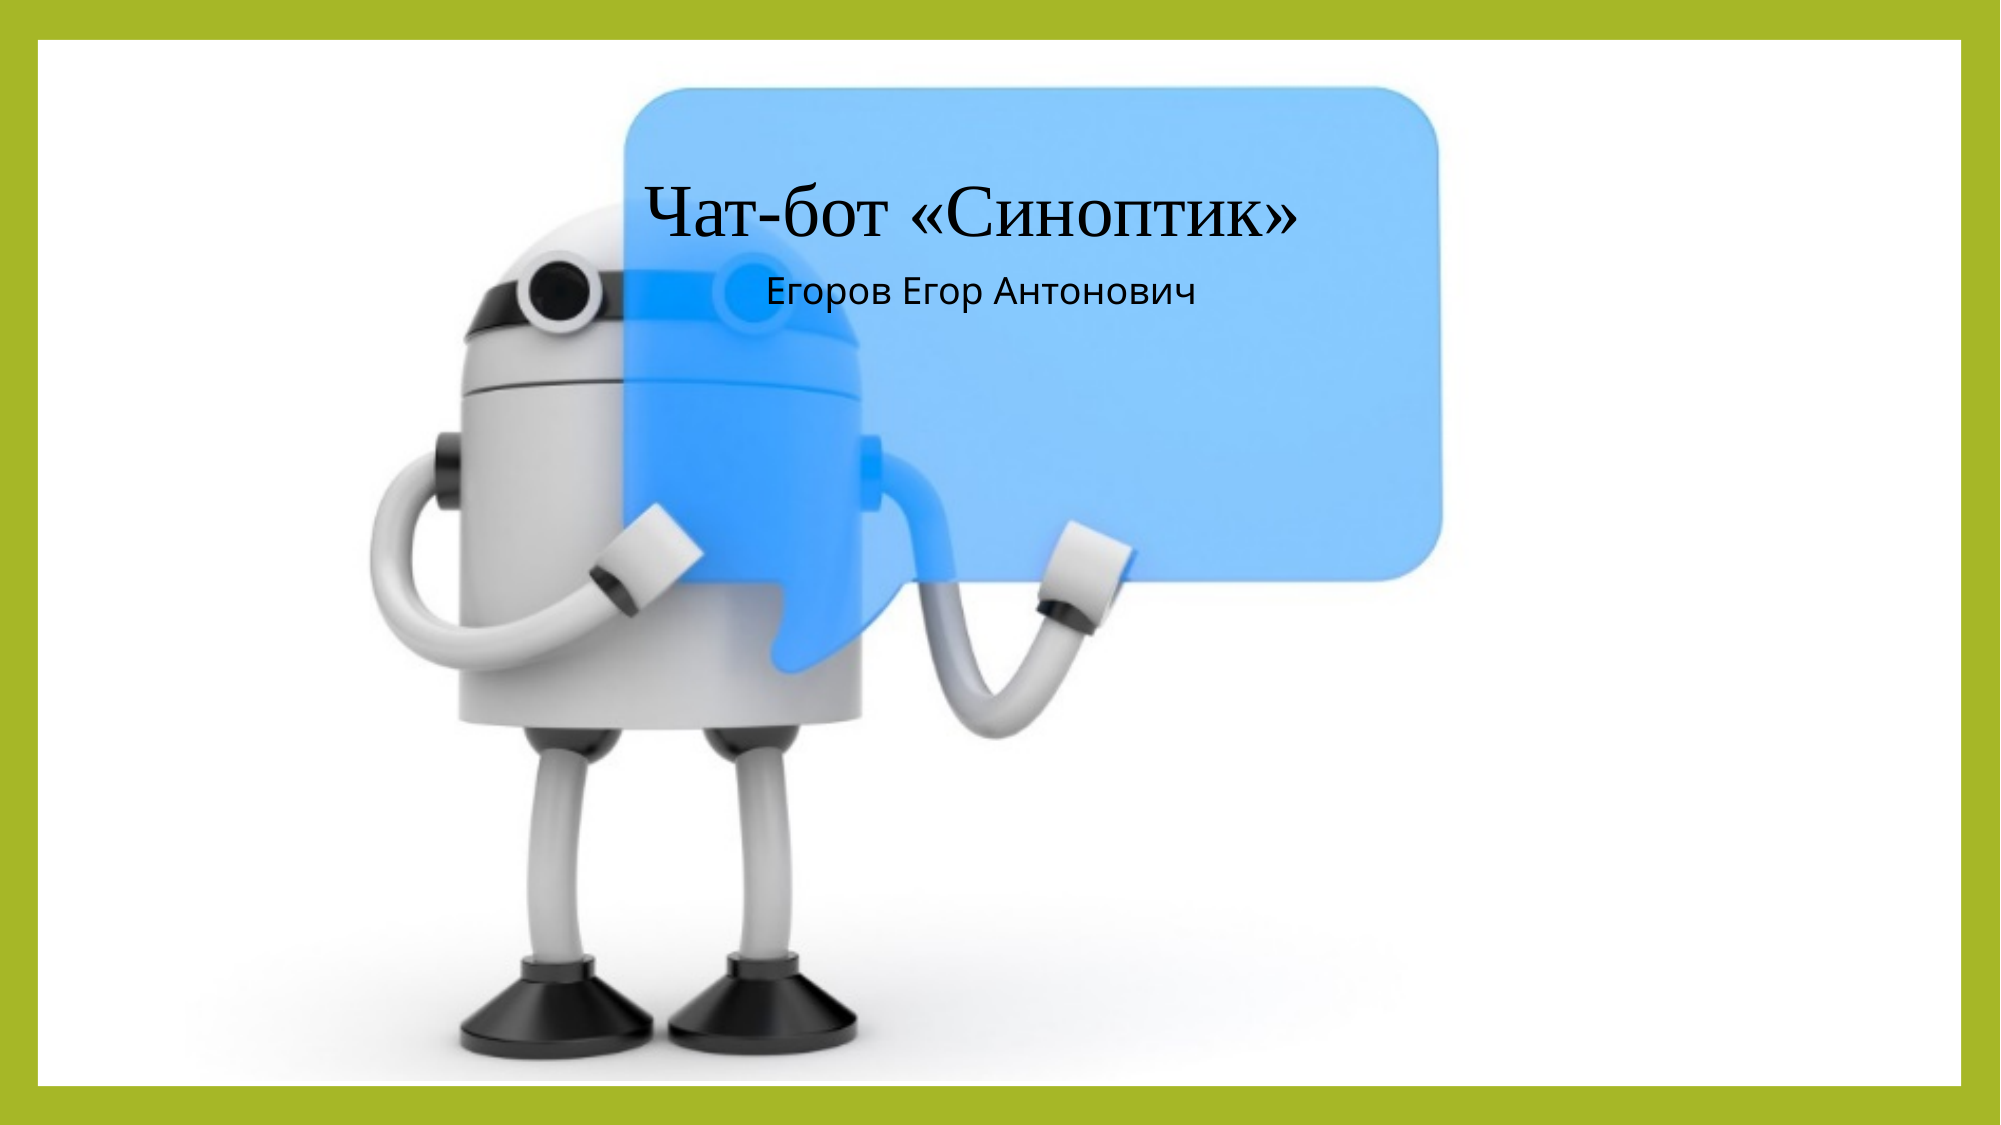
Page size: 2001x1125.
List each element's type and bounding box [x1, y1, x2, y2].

picture [185, 61, 1625, 1082]
